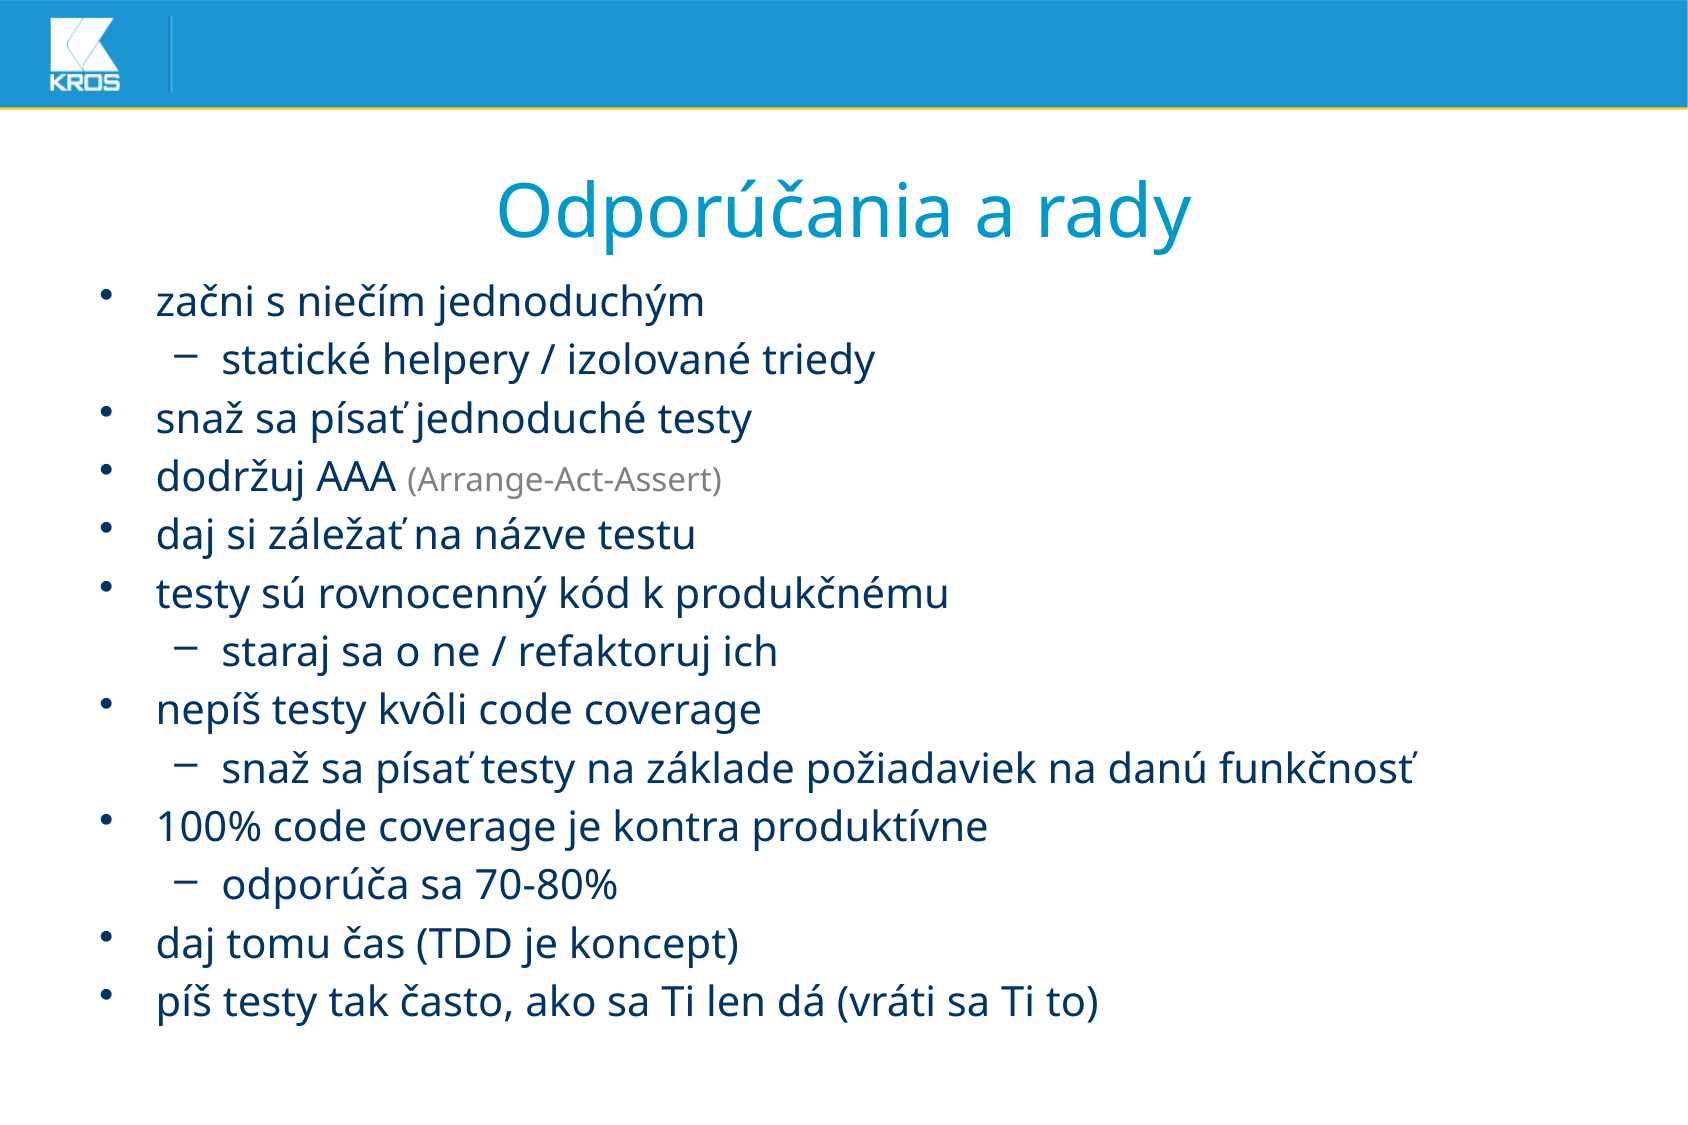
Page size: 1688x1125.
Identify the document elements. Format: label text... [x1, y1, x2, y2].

title Odporúčania a rady [84, 148, 1604, 267]
list začni s niečím jednoduchým statické helpery / izolované triedy snaž sa písať jednoduché testy dodržuj AAA (Arrange-Act-Assert) daj si záležať na názve testu testy sú rovnocenný kód k produkčnému staraj sa o ne / refaktoruj ich nepíš testy kvôli code coverage snaž sa písať testy na základe požiadaviek na danú funkčnosť 100% code coverage je kontra produktívne odporúča sa 70-80% daj tomu čas (TDD je koncept) píš testy tak často, ako sa Ti len dá (vráti sa Ti to) [84, 267, 1604, 1071]
picture [0, 0, 1688, 1125]
